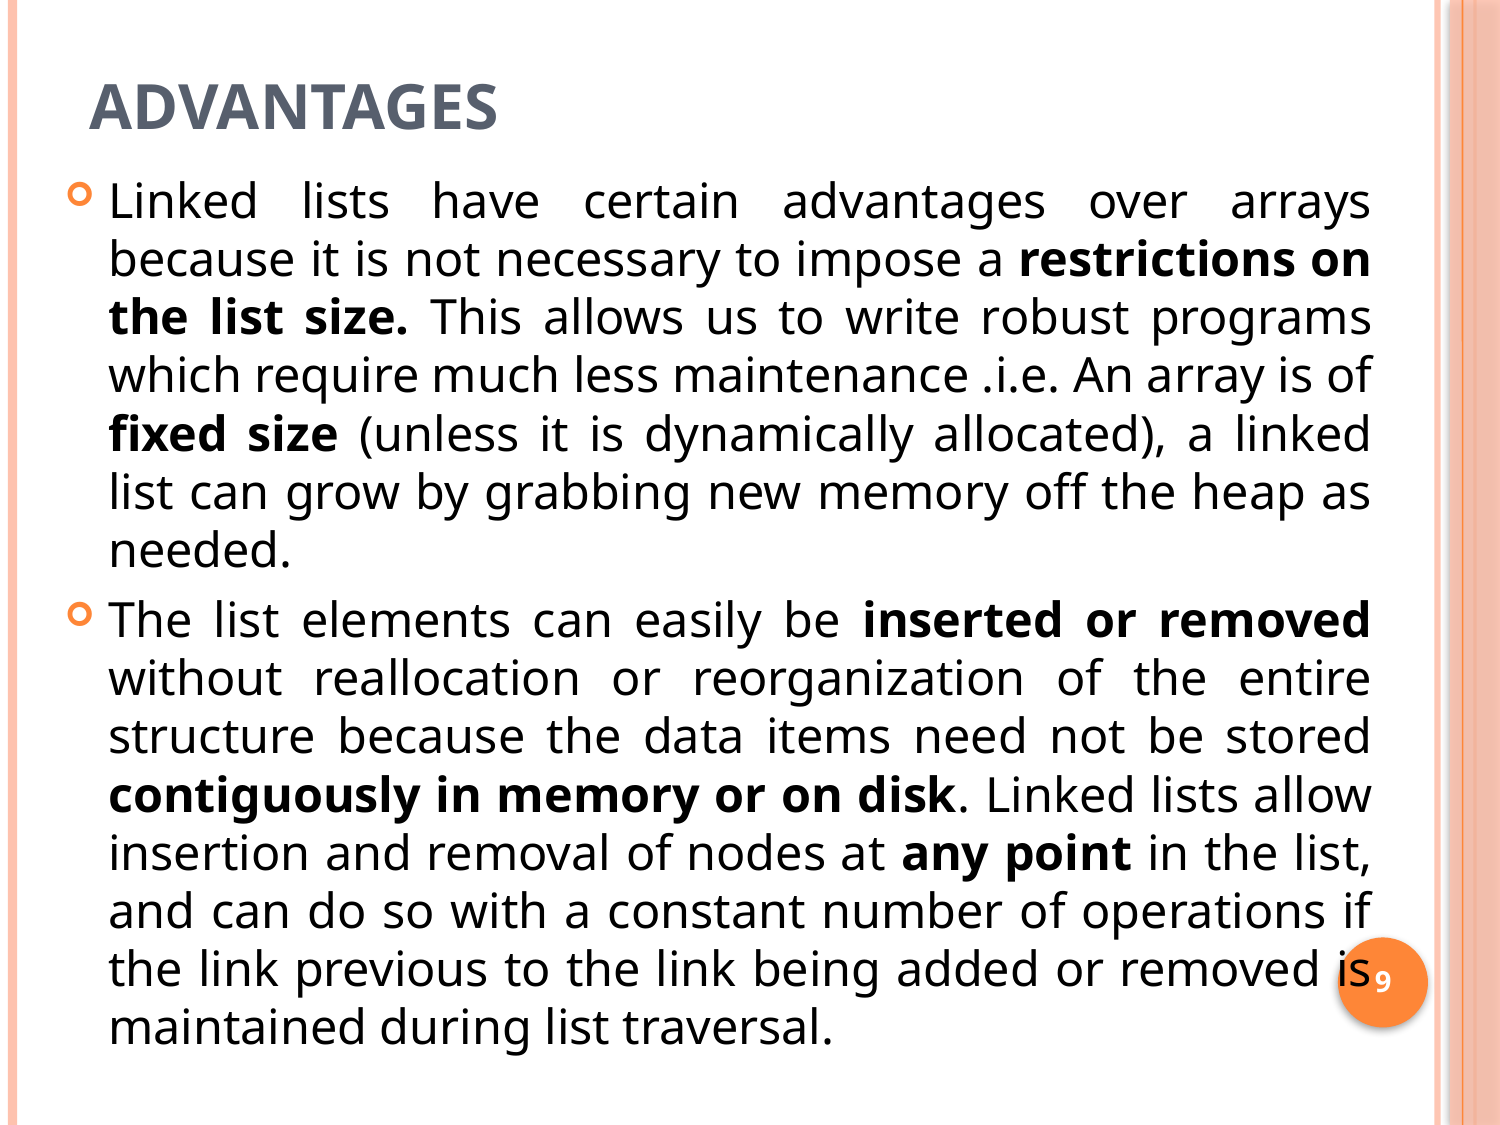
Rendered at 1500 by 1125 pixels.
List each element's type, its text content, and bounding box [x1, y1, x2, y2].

list Linked lists have certain advantages over arrays because it is not necessary to impose a restrictions on the list size. This allows us to write robust programs which require much less maintenance .i.e. An array is of fixed size (unless it is dynamically allocated), a linked list can grow by grabbing new memory off the heap as needed. The list elements can easily be inserted or removed without reallocation or reorganization of the entire structure because the data items need not be stored contiguously in memory or on disk. Linked lists allow insertion and removal of nodes at any point in the list, and can do so with a constant number of operations if the link previous to the link being added or removed is maintained during list traversal. [50, 162, 1388, 1062]
slide_number 9 [1333, 940, 1434, 1027]
title advantages [75, 45, 1363, 150]
